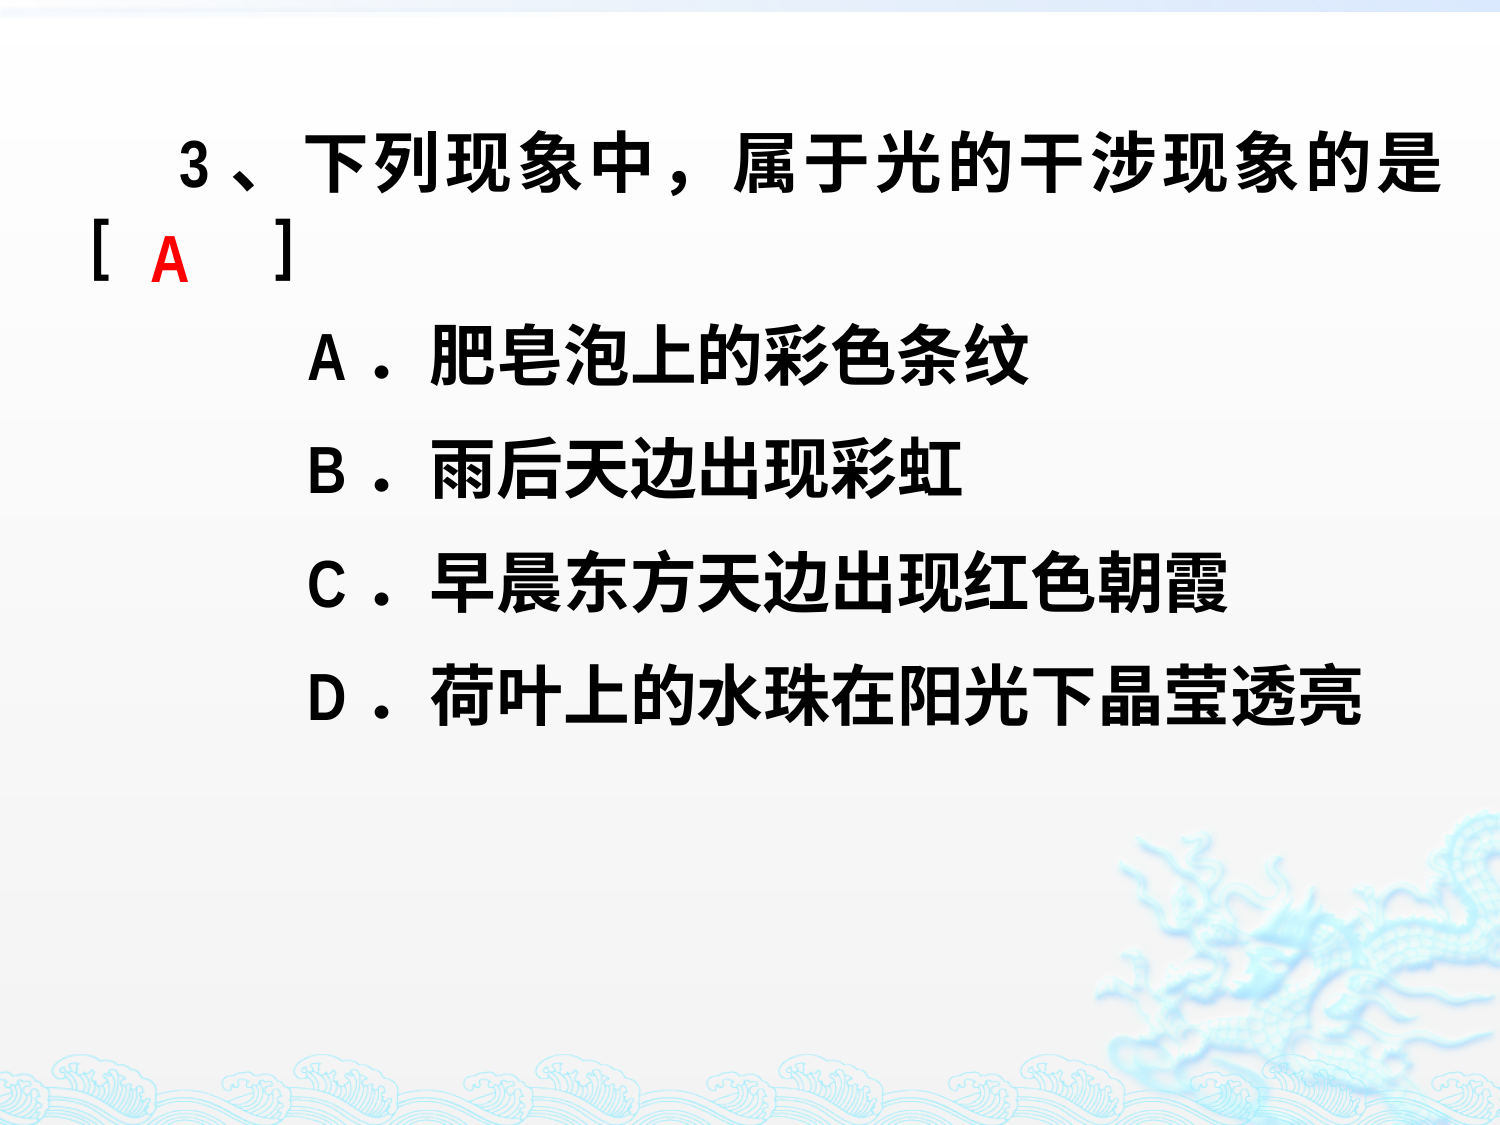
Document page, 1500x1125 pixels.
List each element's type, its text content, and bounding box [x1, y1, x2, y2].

text_box A [135, 207, 236, 303]
text_box 3、下列现象中，属于光的干涉现象的是 [ ] A．肥皂泡上的彩色条纹 B．雨后天边出现彩虹 C．早晨东方天边出现红色朝霞 D．荷叶上的水珠在阳光下晶莹透亮 [76, 113, 1459, 742]
